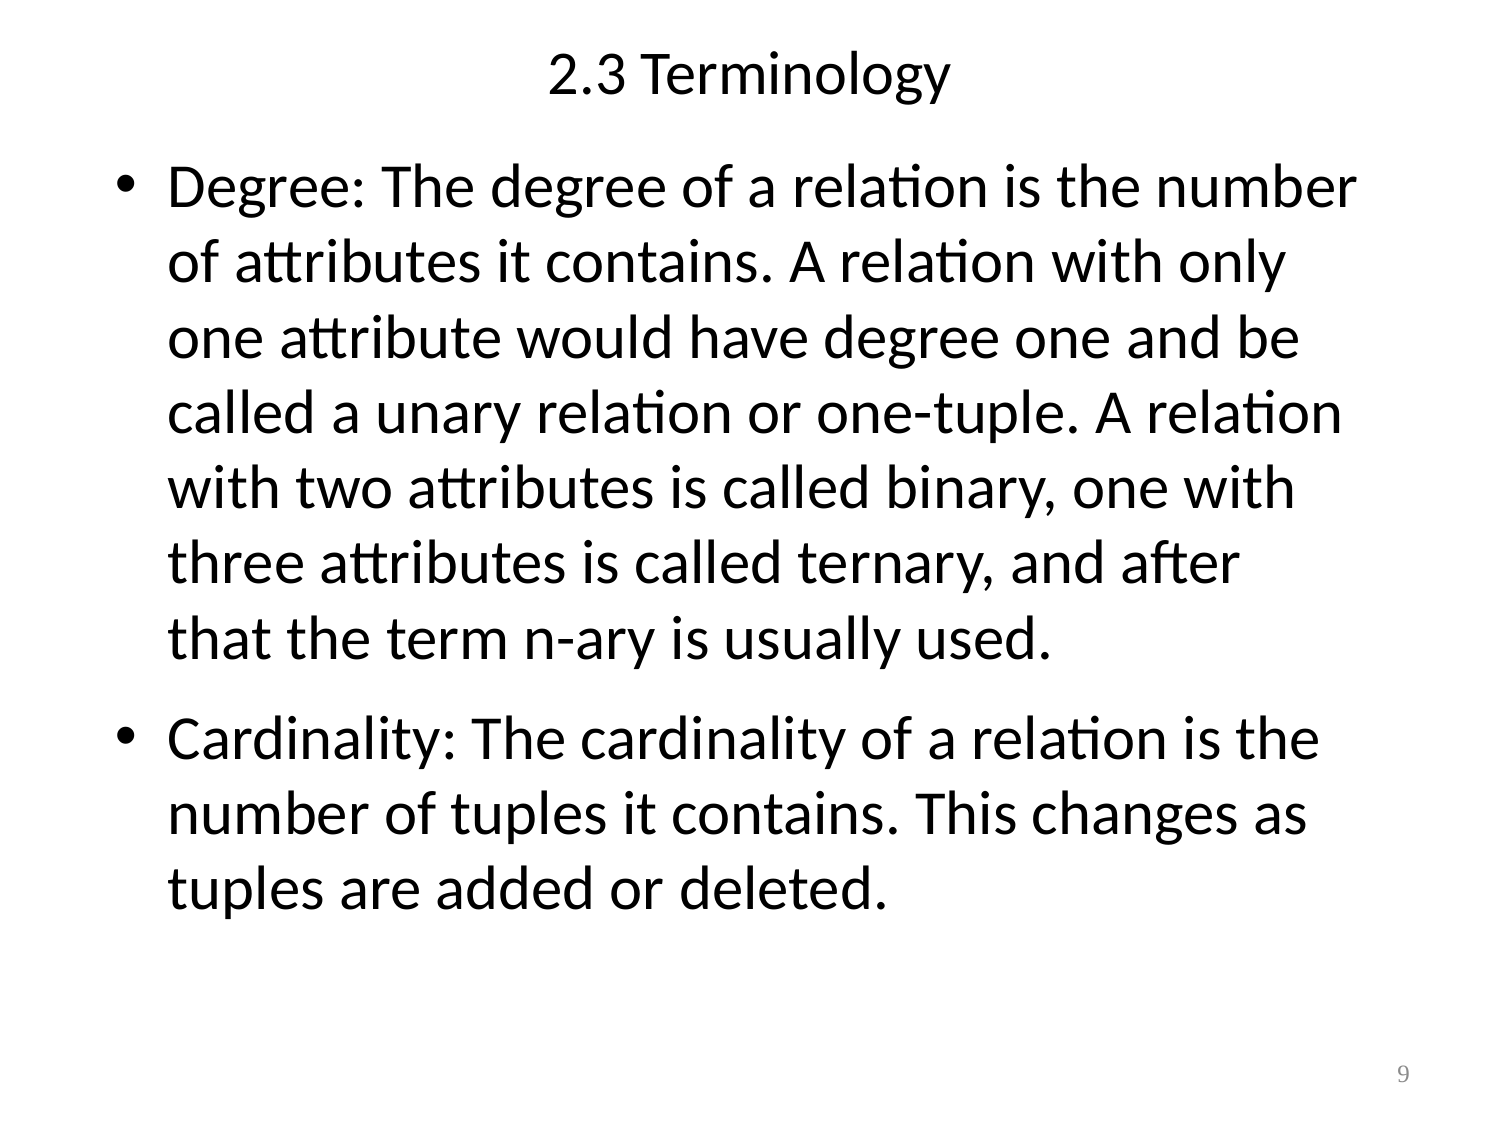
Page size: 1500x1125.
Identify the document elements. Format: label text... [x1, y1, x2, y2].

slide_number 9 [1074, 1042, 1425, 1103]
title 2.3 Terminology [262, 24, 1238, 115]
list Degree: The degree of a relation is the number of attributes it contains. A relation with only one attribute would have degree one and be called a unary relation or one-tuple. A relation with two attributes is called binary, one with three attributes is called ternary, and after that the term n-ary is usually used. Cardinality: The cardinality of a relation is the number of tuples it contains. This changes as tuples are added or deleted. [99, 137, 1375, 1088]
